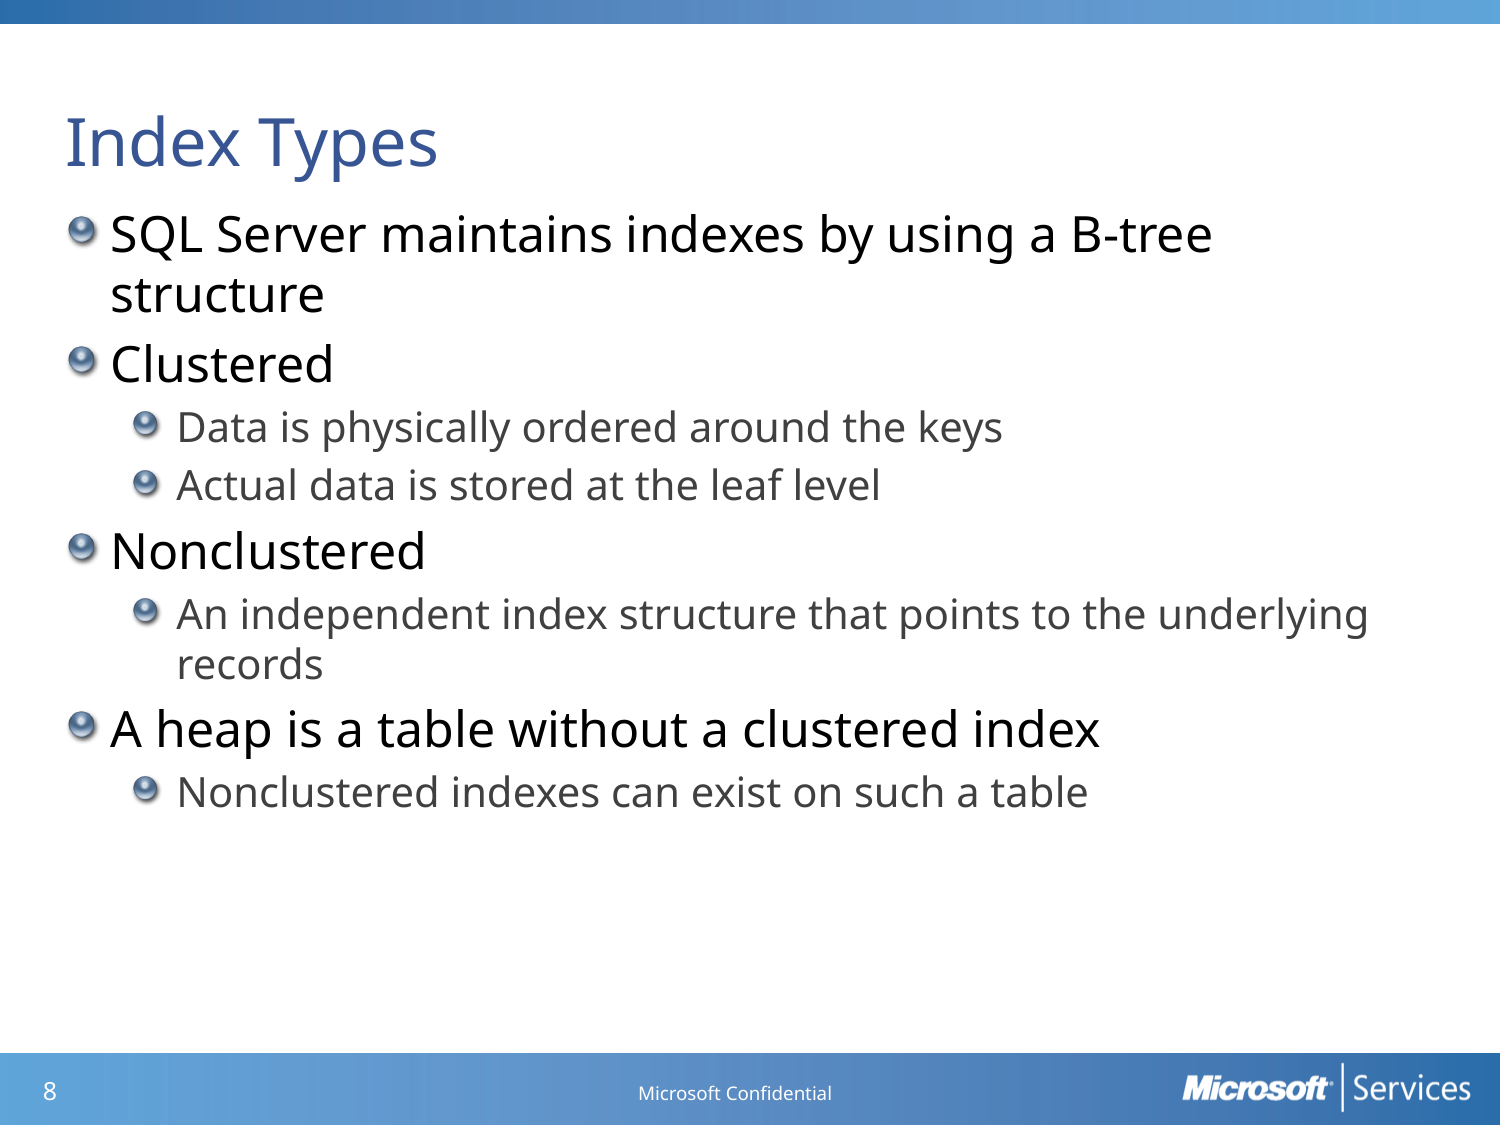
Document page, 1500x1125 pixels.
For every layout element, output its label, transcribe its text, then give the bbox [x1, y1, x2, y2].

picture [130, 409, 163, 442]
picture [65, 214, 101, 250]
picture [130, 774, 163, 807]
picture [130, 596, 163, 629]
list SQL Server maintains indexes by using a B-tree structure Clustered Data is physically ordered around the keys Actual data is stored at the leaf level Nonclustered An independent index structure that points to the underlying records A heap is a table without a clustered index Nonclustered indexes can exist on such a table [50, 195, 1450, 1043]
picture [65, 344, 101, 380]
picture [65, 709, 101, 745]
slide_number 7 [0, 1062, 100, 1123]
picture [0, 1050, 1500, 1125]
picture [130, 468, 163, 501]
picture [65, 531, 101, 567]
footer Microsoft Confidential [435, 1062, 1035, 1123]
picture [0, 0, 1500, 24]
title Index Types [50, 36, 1450, 188]
